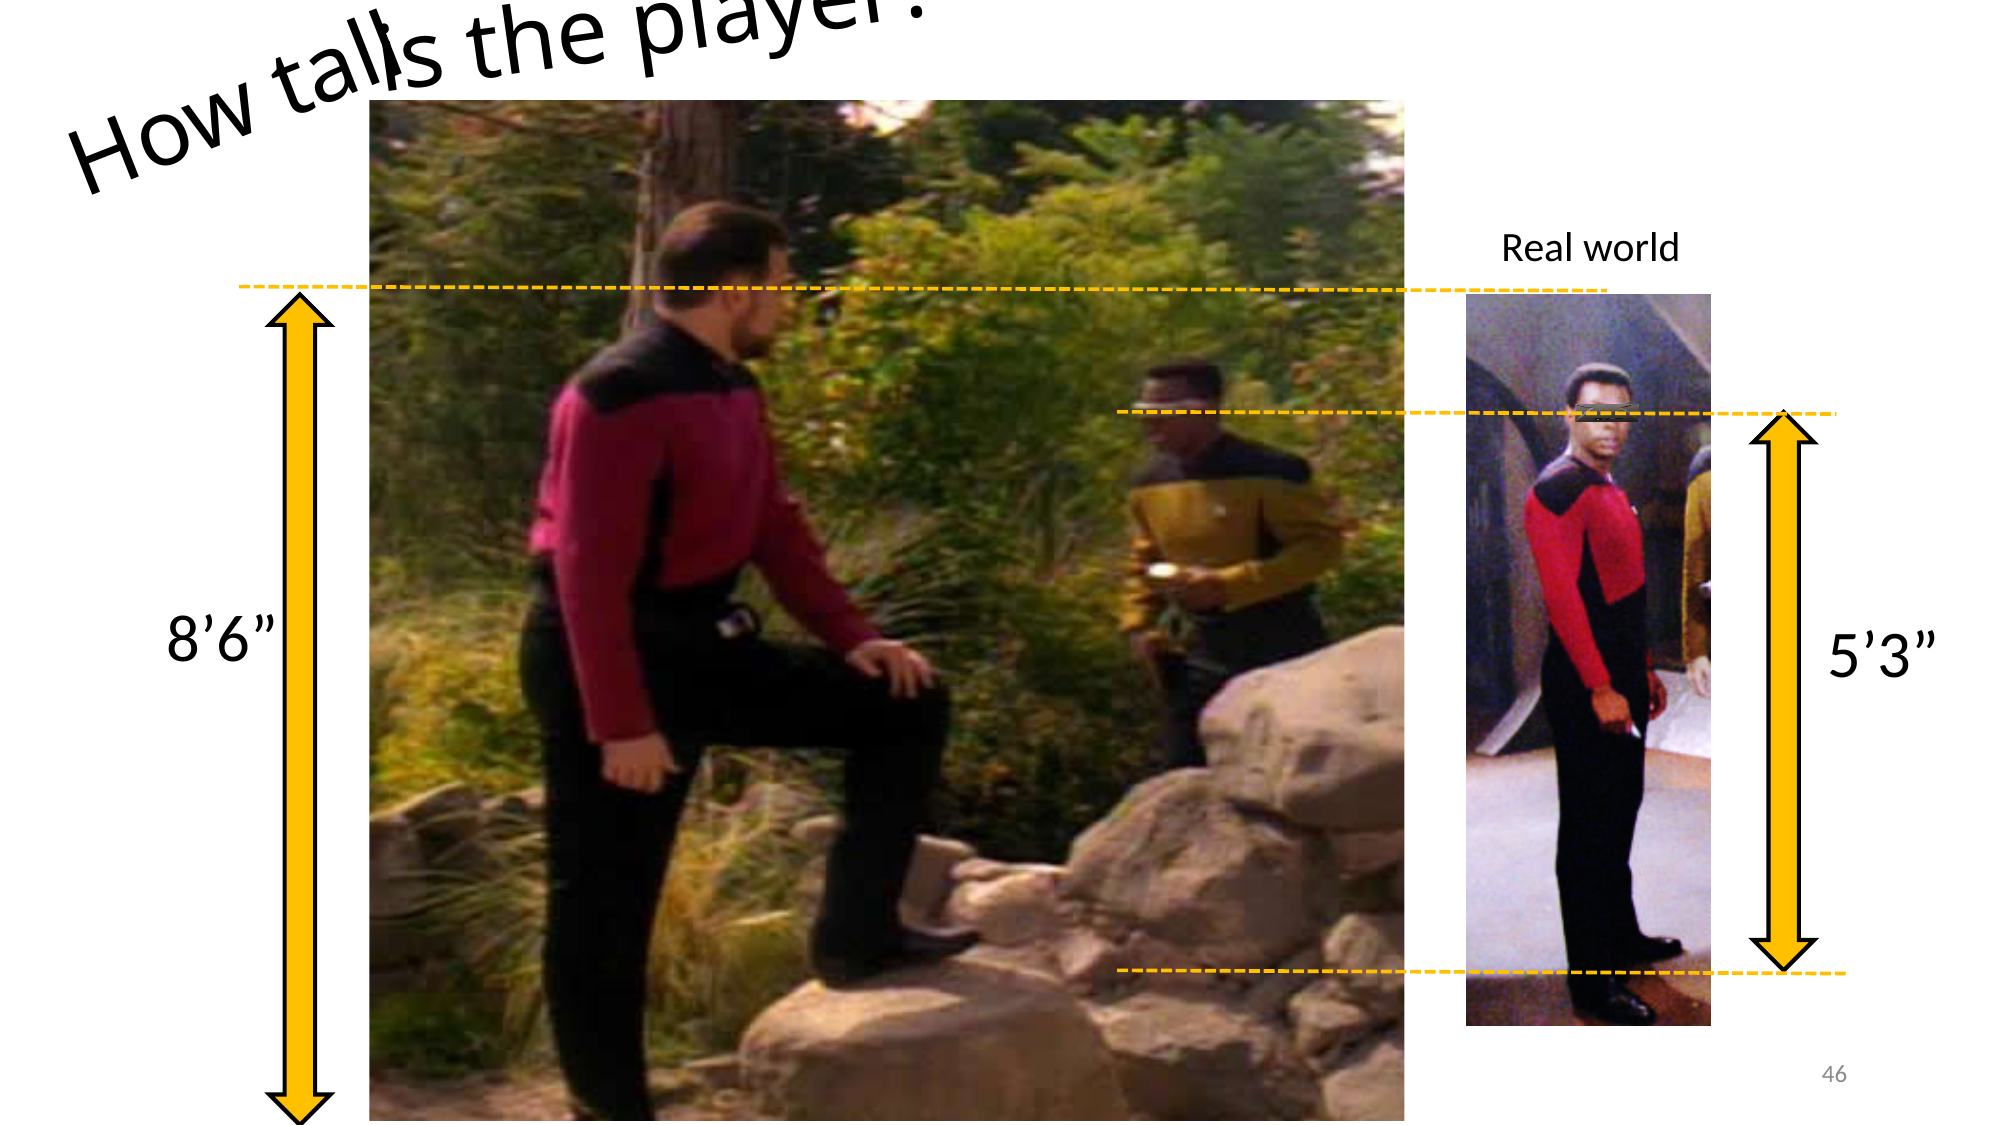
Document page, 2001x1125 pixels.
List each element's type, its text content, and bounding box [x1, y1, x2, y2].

slide_number 46 [1412, 1042, 1863, 1103]
text_box [266, 683, 333, 1125]
text_box is the player? [353, 0, 1305, 113]
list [369, 291, 1405, 1121]
text_box 8’6” [151, 587, 358, 683]
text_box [239, 286, 1607, 291]
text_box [1466, 294, 1711, 411]
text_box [1117, 970, 1847, 974]
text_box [1466, 974, 1711, 1026]
text_box [1750, 414, 1817, 970]
text_box Real world [1486, 211, 1847, 277]
text_box [266, 292, 333, 587]
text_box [1466, 414, 1711, 970]
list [369, 100, 1405, 286]
text_box 5’3” [1812, 603, 1977, 699]
title How tall [20, 0, 369, 278]
